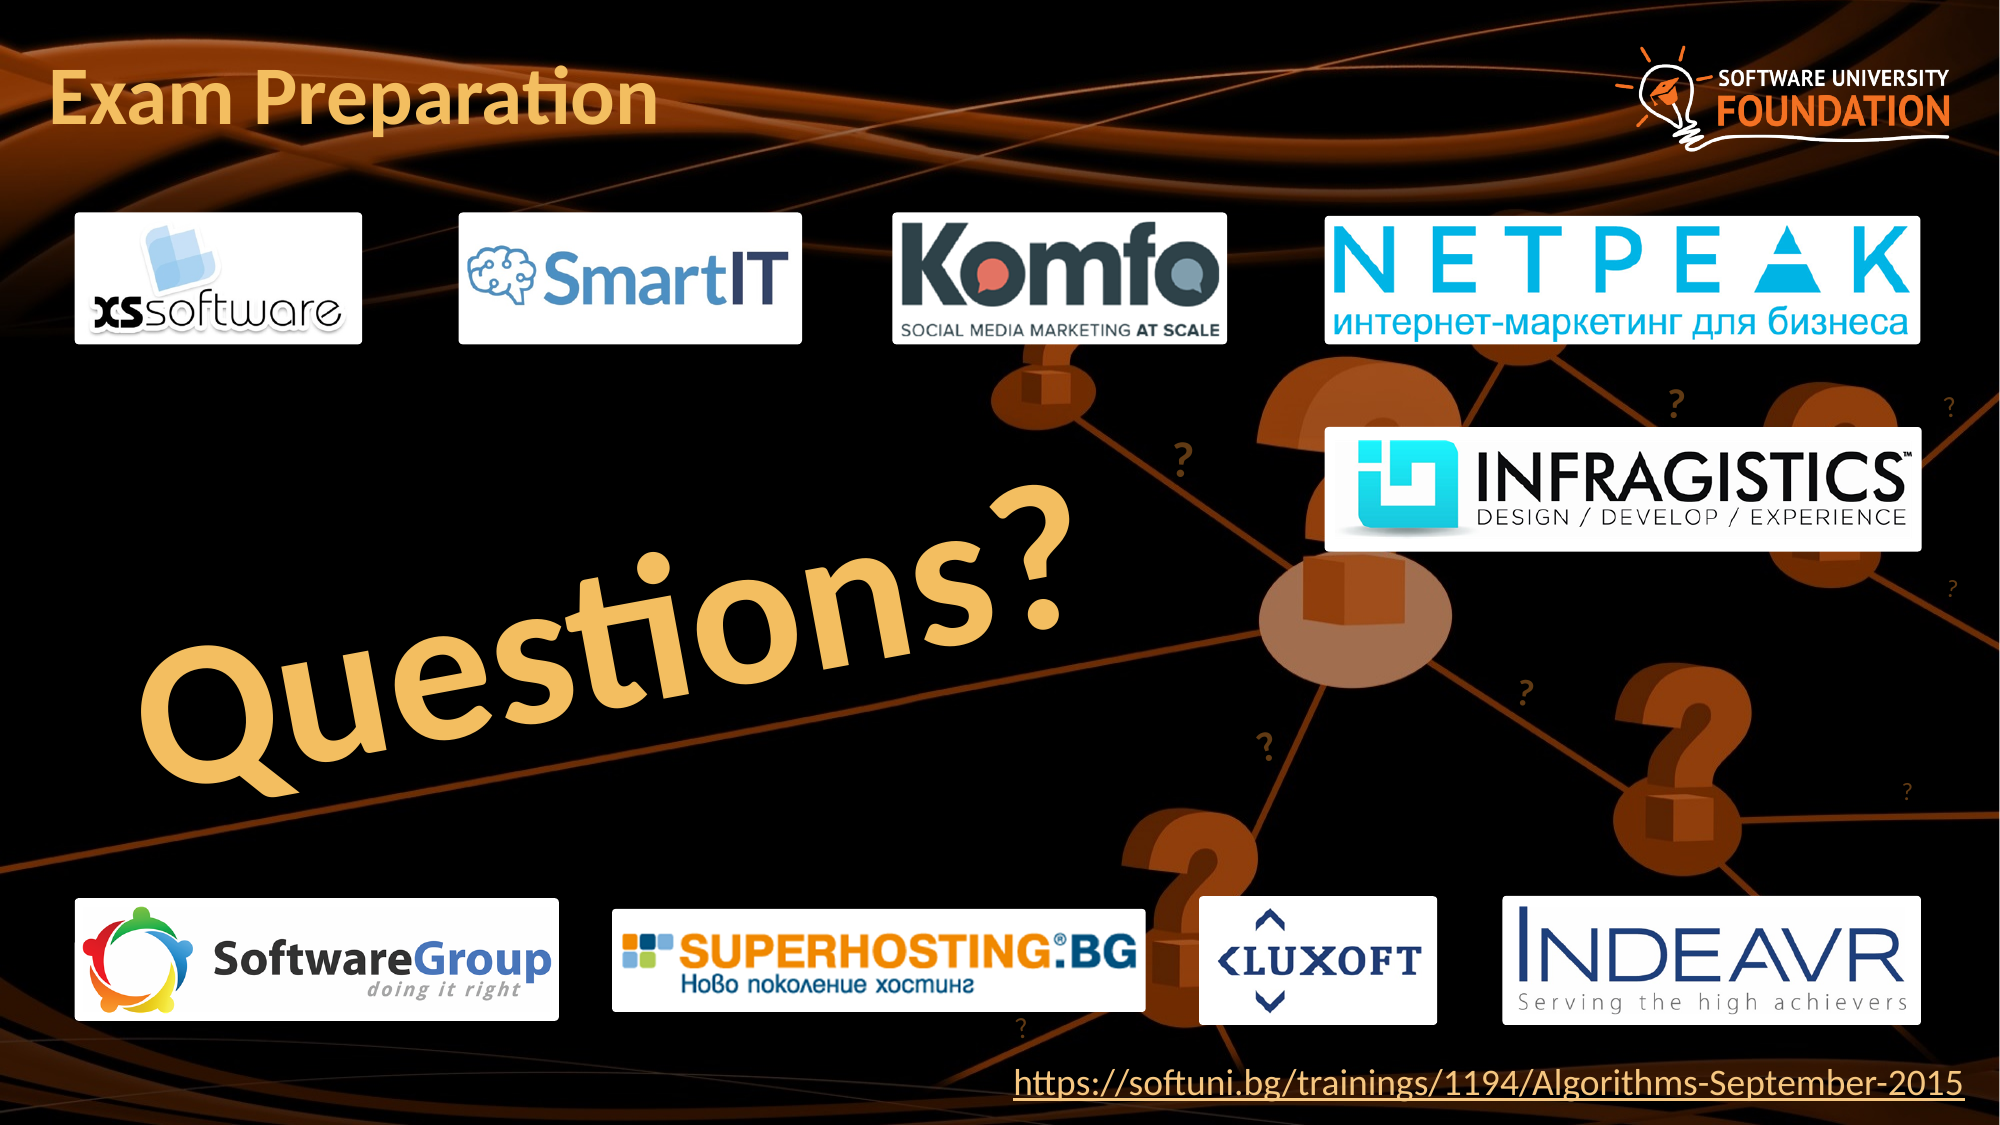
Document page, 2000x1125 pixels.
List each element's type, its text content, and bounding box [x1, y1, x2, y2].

picture [0, 0, 2000, 1125]
title Exam Preparation [30, 6, 1602, 189]
list https://softuni.bg/trainings/1194/Algorithms-September-2015 [250, 1050, 1971, 1110]
